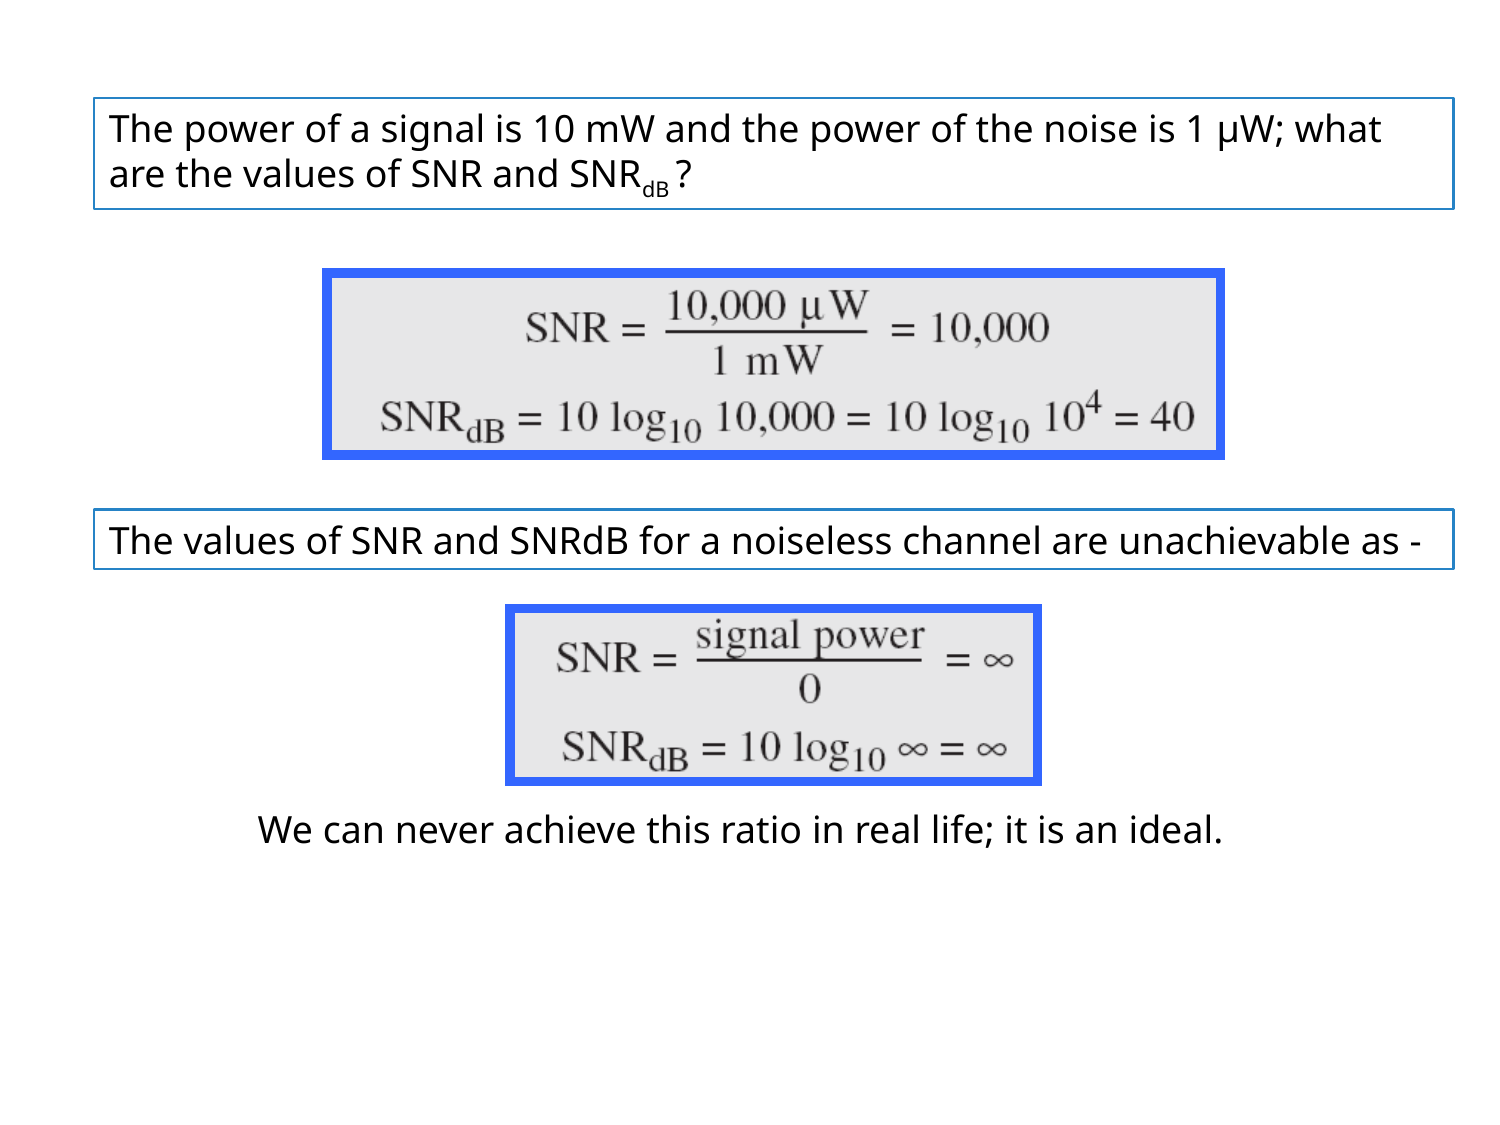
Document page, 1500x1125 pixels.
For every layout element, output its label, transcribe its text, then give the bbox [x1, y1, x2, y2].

text_box We can never achieve this ratio in real life; it is an ideal. [172, 798, 1310, 859]
text_box The values of SNR and SNRdB for a noiseless channel are unachievable as - [93, 508, 1455, 570]
text_box The power of a signal is 10 mW and the power of the noise is 1 μW; what are the values of SNR and SNRdB ? [93, 97, 1455, 210]
picture [514, 612, 1034, 778]
picture [331, 277, 1217, 451]
